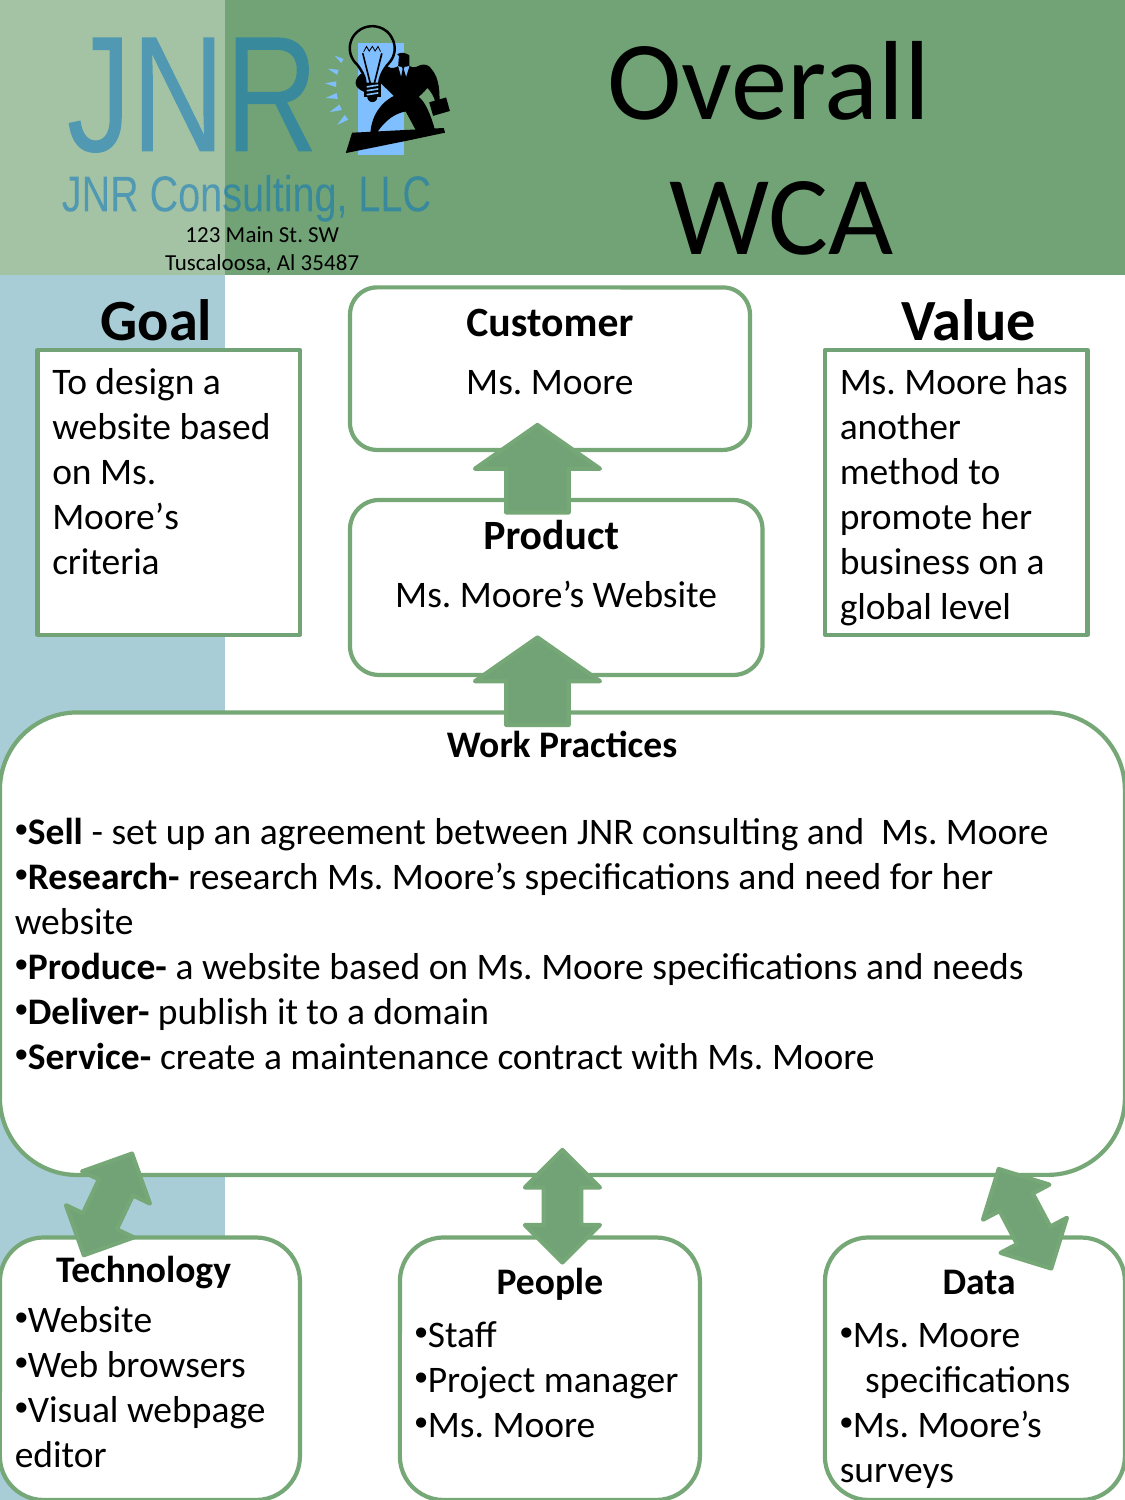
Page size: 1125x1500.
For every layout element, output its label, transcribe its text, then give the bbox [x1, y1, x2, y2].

text_box Overall WCA [450, 0, 1088, 273]
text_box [0, 274, 1125, 1500]
